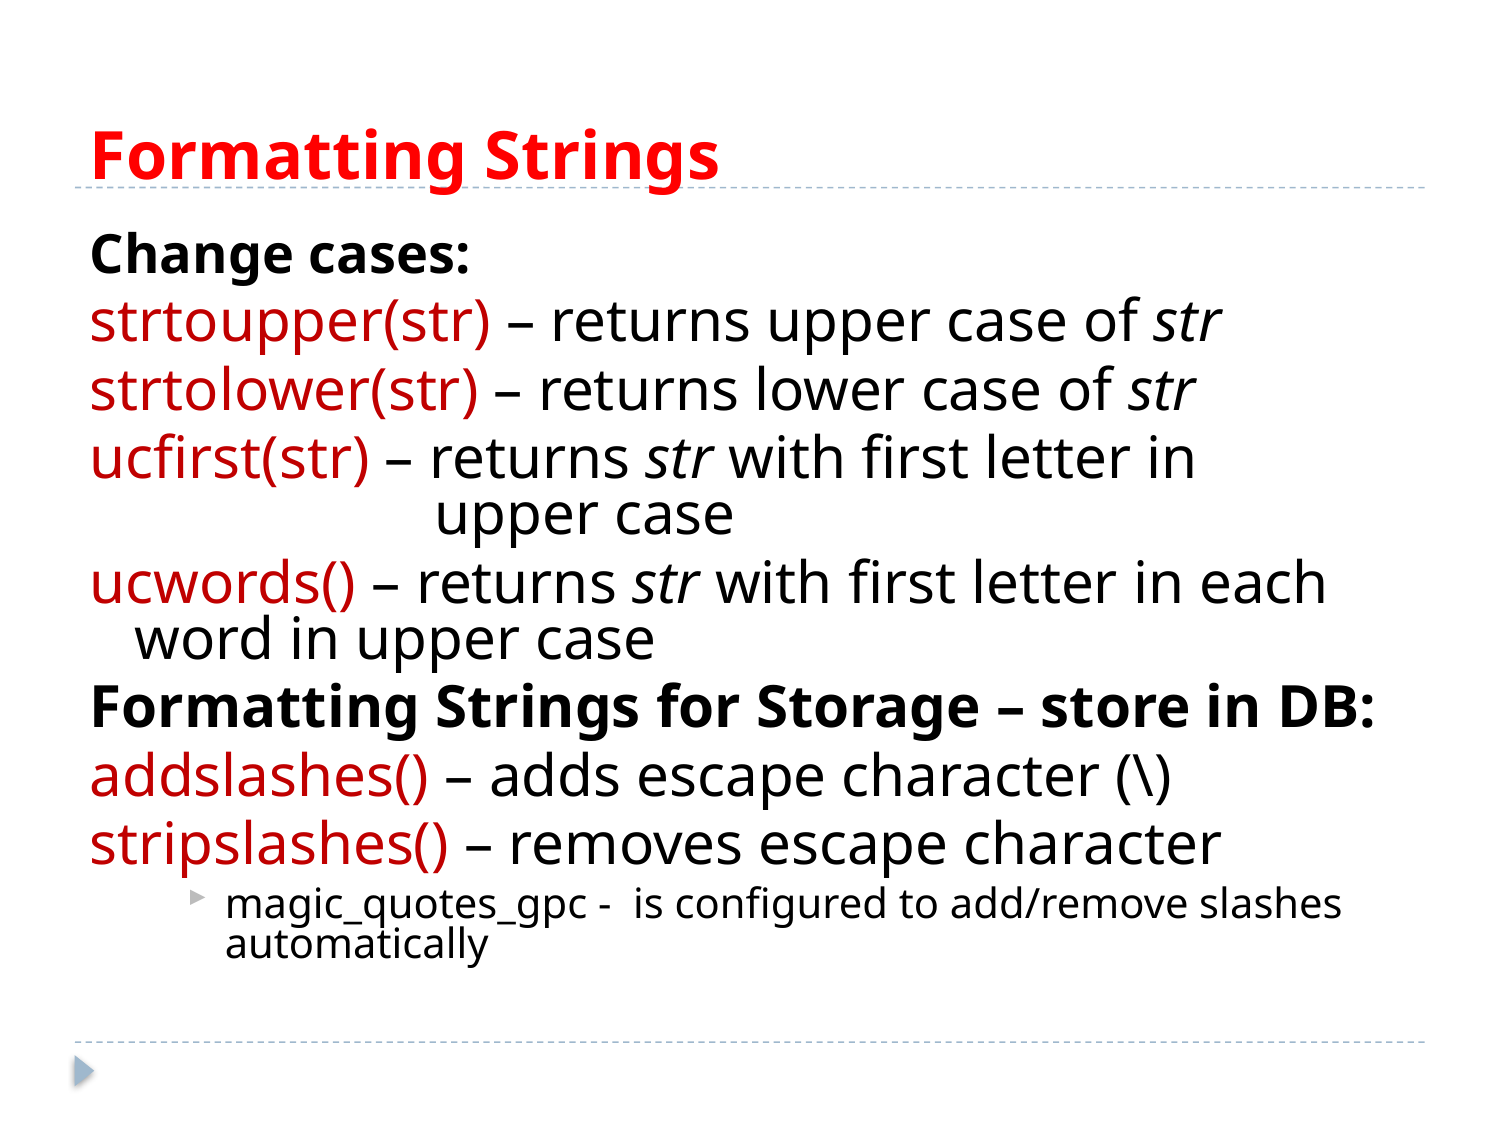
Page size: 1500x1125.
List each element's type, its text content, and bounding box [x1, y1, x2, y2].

title Formatting Strings [75, 45, 1425, 200]
list Change cases: strtoupper(str) – returns upper case of str strtolower(str) – returns lower case of str ucfirst(str) – returns str with first letter in upper case ucwords() – returns str with first letter in each word in upper case Formatting Strings for Storage – store in DB: addslashes() – adds escape character (\) stripslashes() – removes escape character magic_quotes_gpc - is configured to add/remove slashes automatically [75, 224, 1425, 1005]
